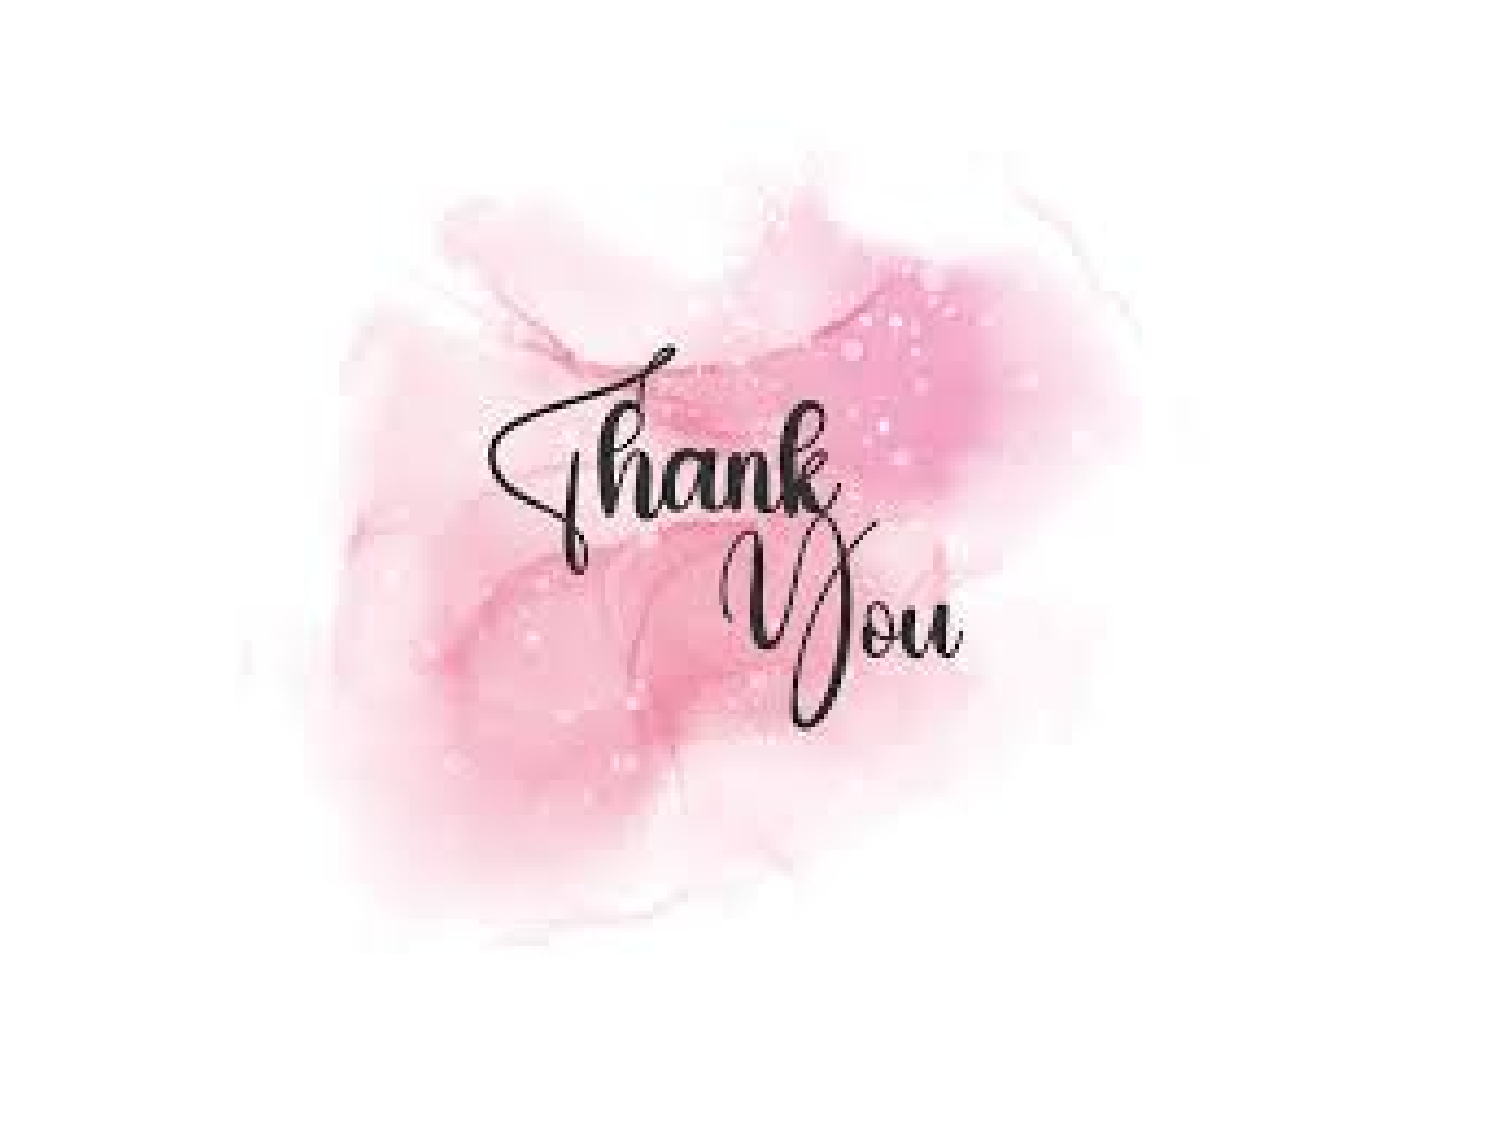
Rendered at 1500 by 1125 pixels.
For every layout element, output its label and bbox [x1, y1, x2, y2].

picture [235, 47, 1217, 1030]
